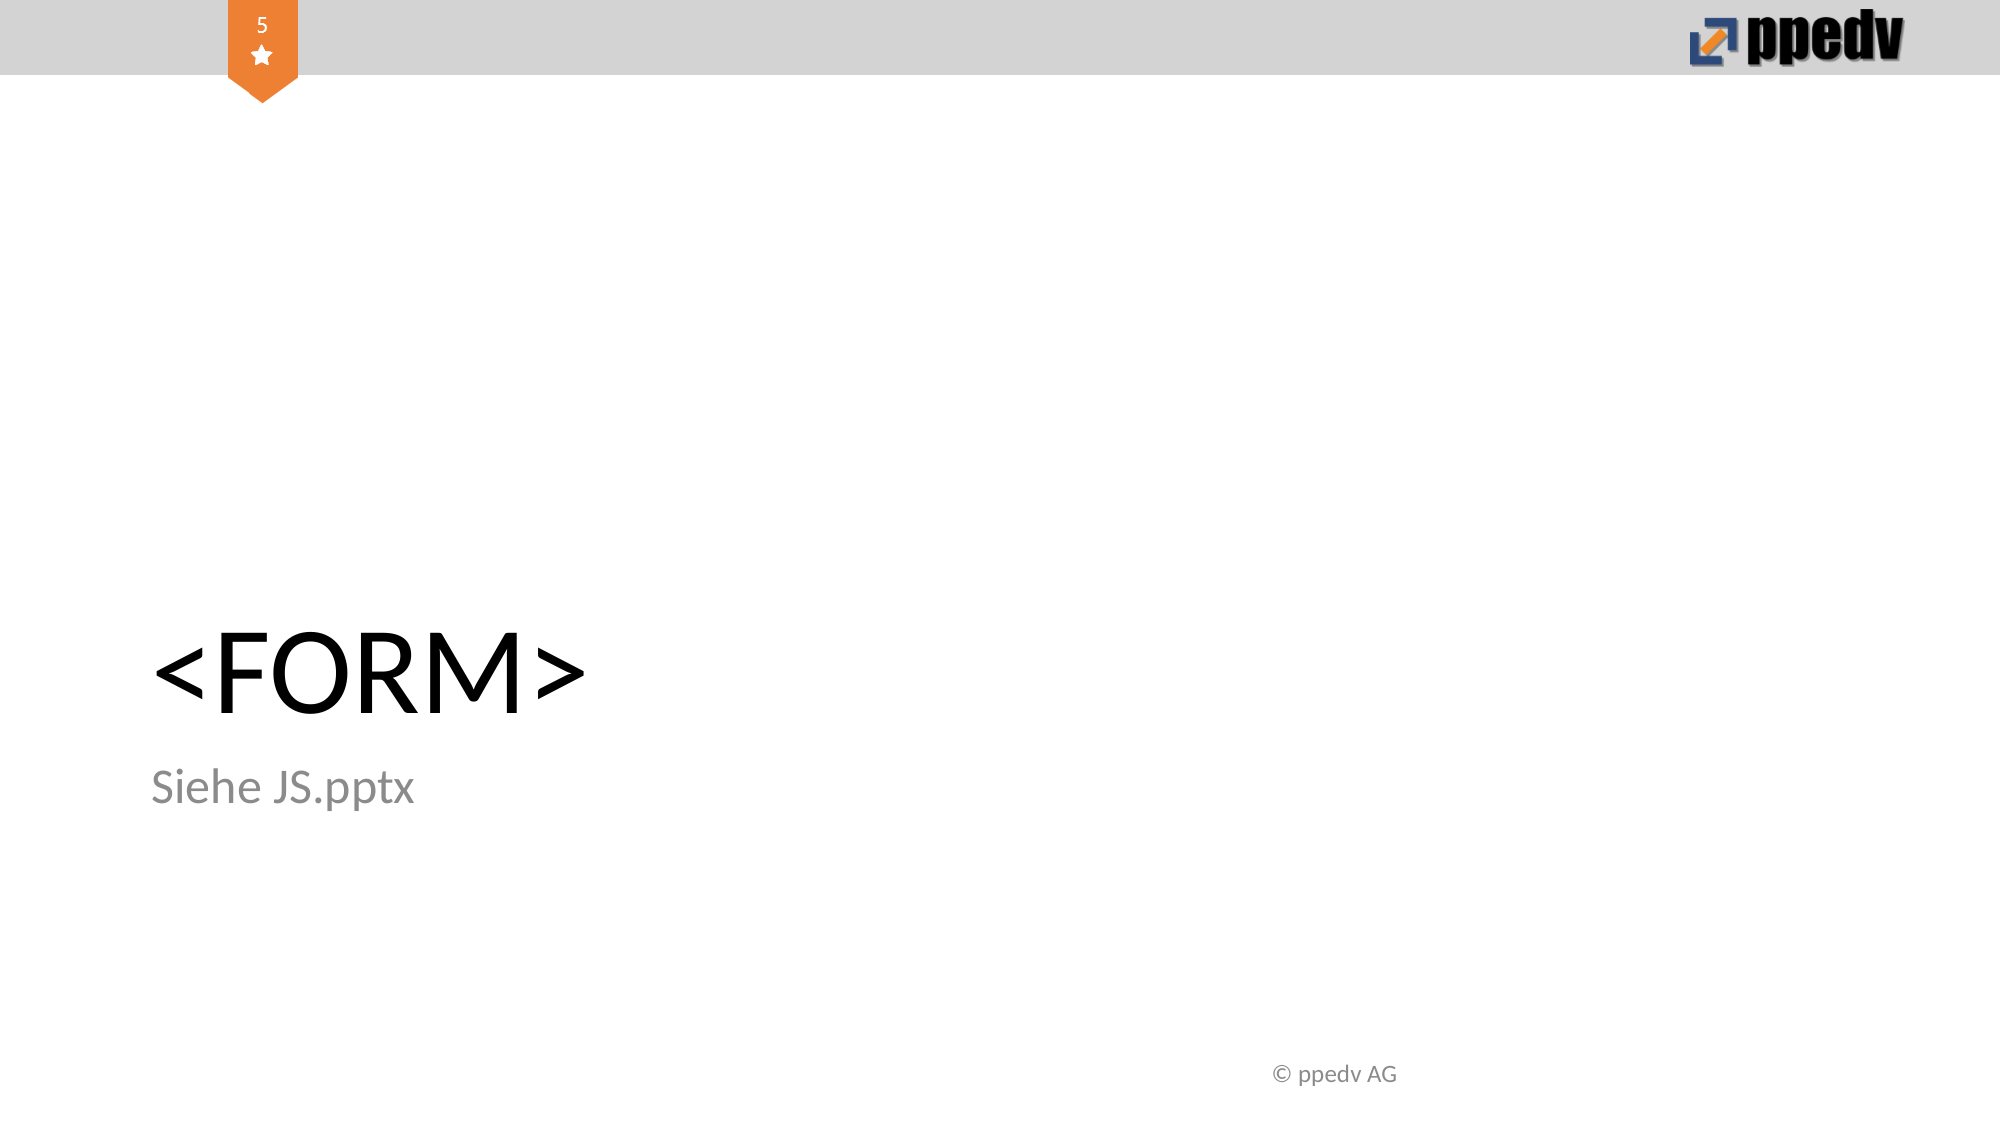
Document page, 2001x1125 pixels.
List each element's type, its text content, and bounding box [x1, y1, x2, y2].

list Siehe JS.pptx [136, 752, 1862, 999]
title <FORM> [136, 280, 1862, 749]
picture [0, 0, 2000, 104]
footer © ppedv AG [137, 1042, 1413, 1103]
